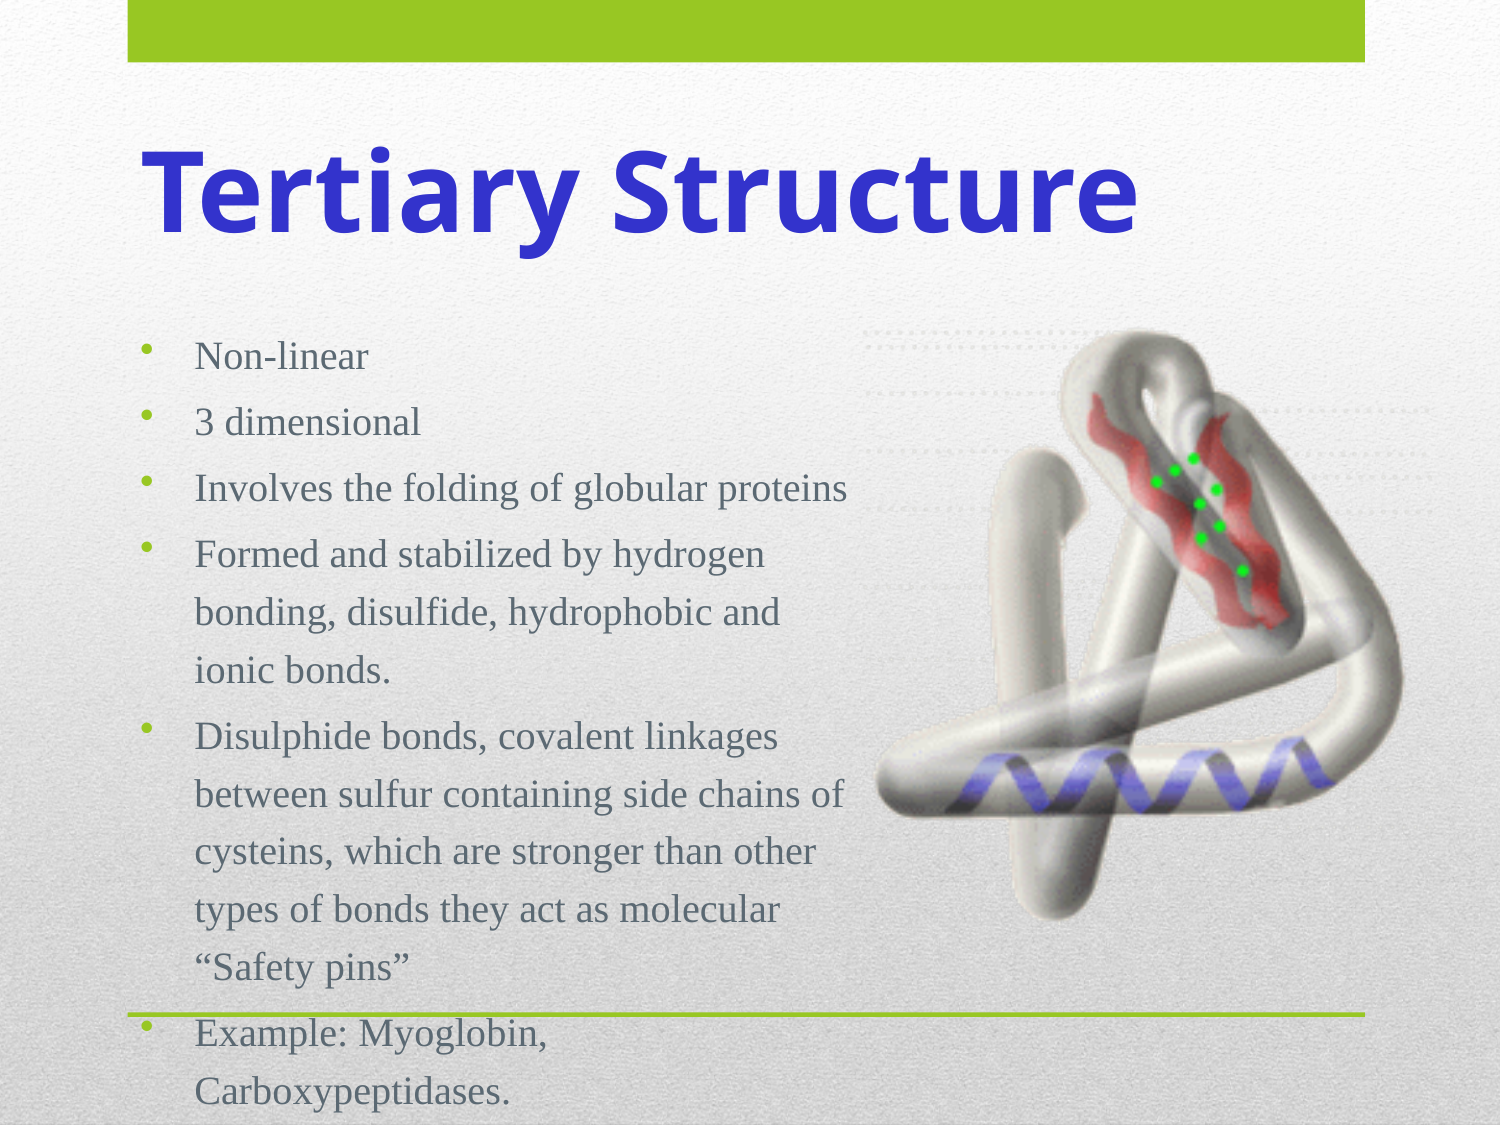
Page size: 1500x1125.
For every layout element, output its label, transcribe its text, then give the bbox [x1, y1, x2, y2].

picture [858, 311, 1439, 926]
title Tertiary Structure [125, 0, 1238, 263]
list Non-linear 3 dimensional Involves the folding of globular proteins Formed and stabilized by hydrogen bonding, disulfide, hydrophobic and ionic bonds. Disulphide bonds, covalent linkages between sulfur containing side chains of cysteins, which are stronger than other types of bonds they act as molecular “Safety pins” Example: Myoglobin, Carboxypeptidases. [125, 312, 875, 1125]
